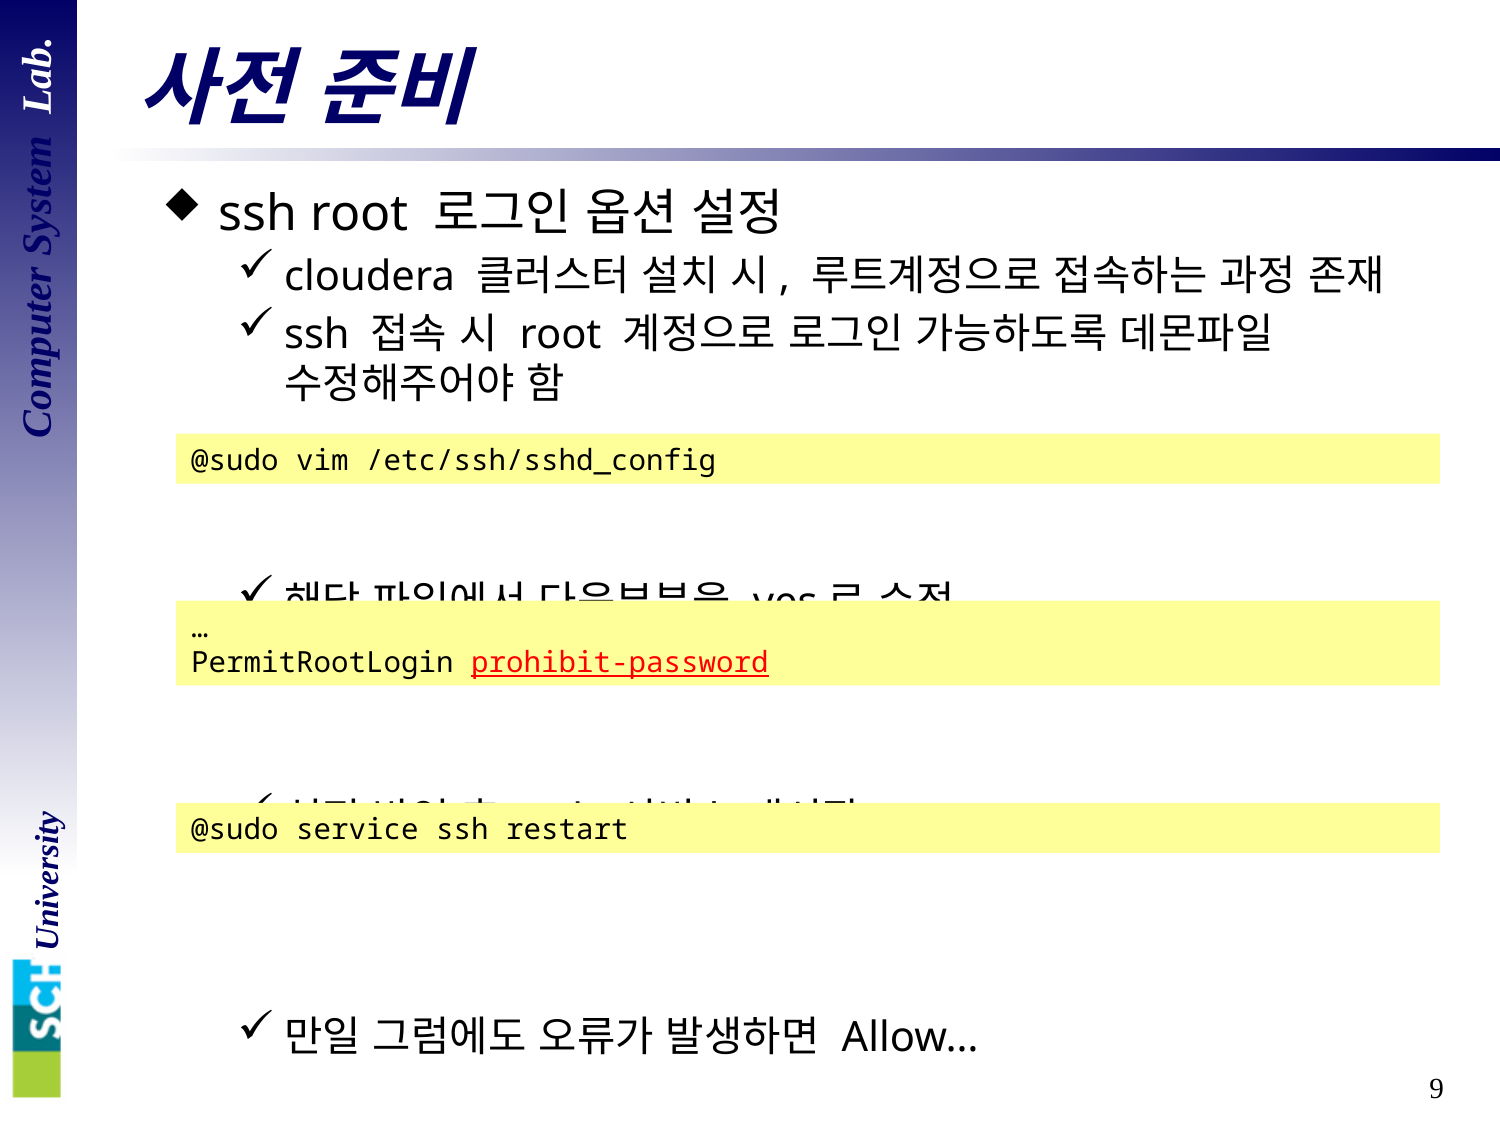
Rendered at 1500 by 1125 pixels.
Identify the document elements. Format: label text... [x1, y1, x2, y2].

text_box @sudo vim /etc/ssh/sshd_config [174, 432, 1442, 486]
title 사전 준비 [123, 25, 1460, 143]
picture [5, 952, 69, 1104]
text_box … PermitRootLogin prohibit-password [174, 598, 1442, 688]
list ssh root 로그인 옵션 설정 cloudera 클러스터 설치 시, 루트계정으로 접속하는 과정 존재 ssh 접속 시 root 계정으로 로그인 가능하도록 데몬파일 수정해주어야 함 해당 파일에서 다음부분을 yes로 수정 설정 반영 후, ssh 서비스 재시작 만일 그럼에도 오류가 발생하면 Allow… [147, 172, 1469, 1100]
text_box @sudo service ssh restart [174, 801, 1442, 855]
